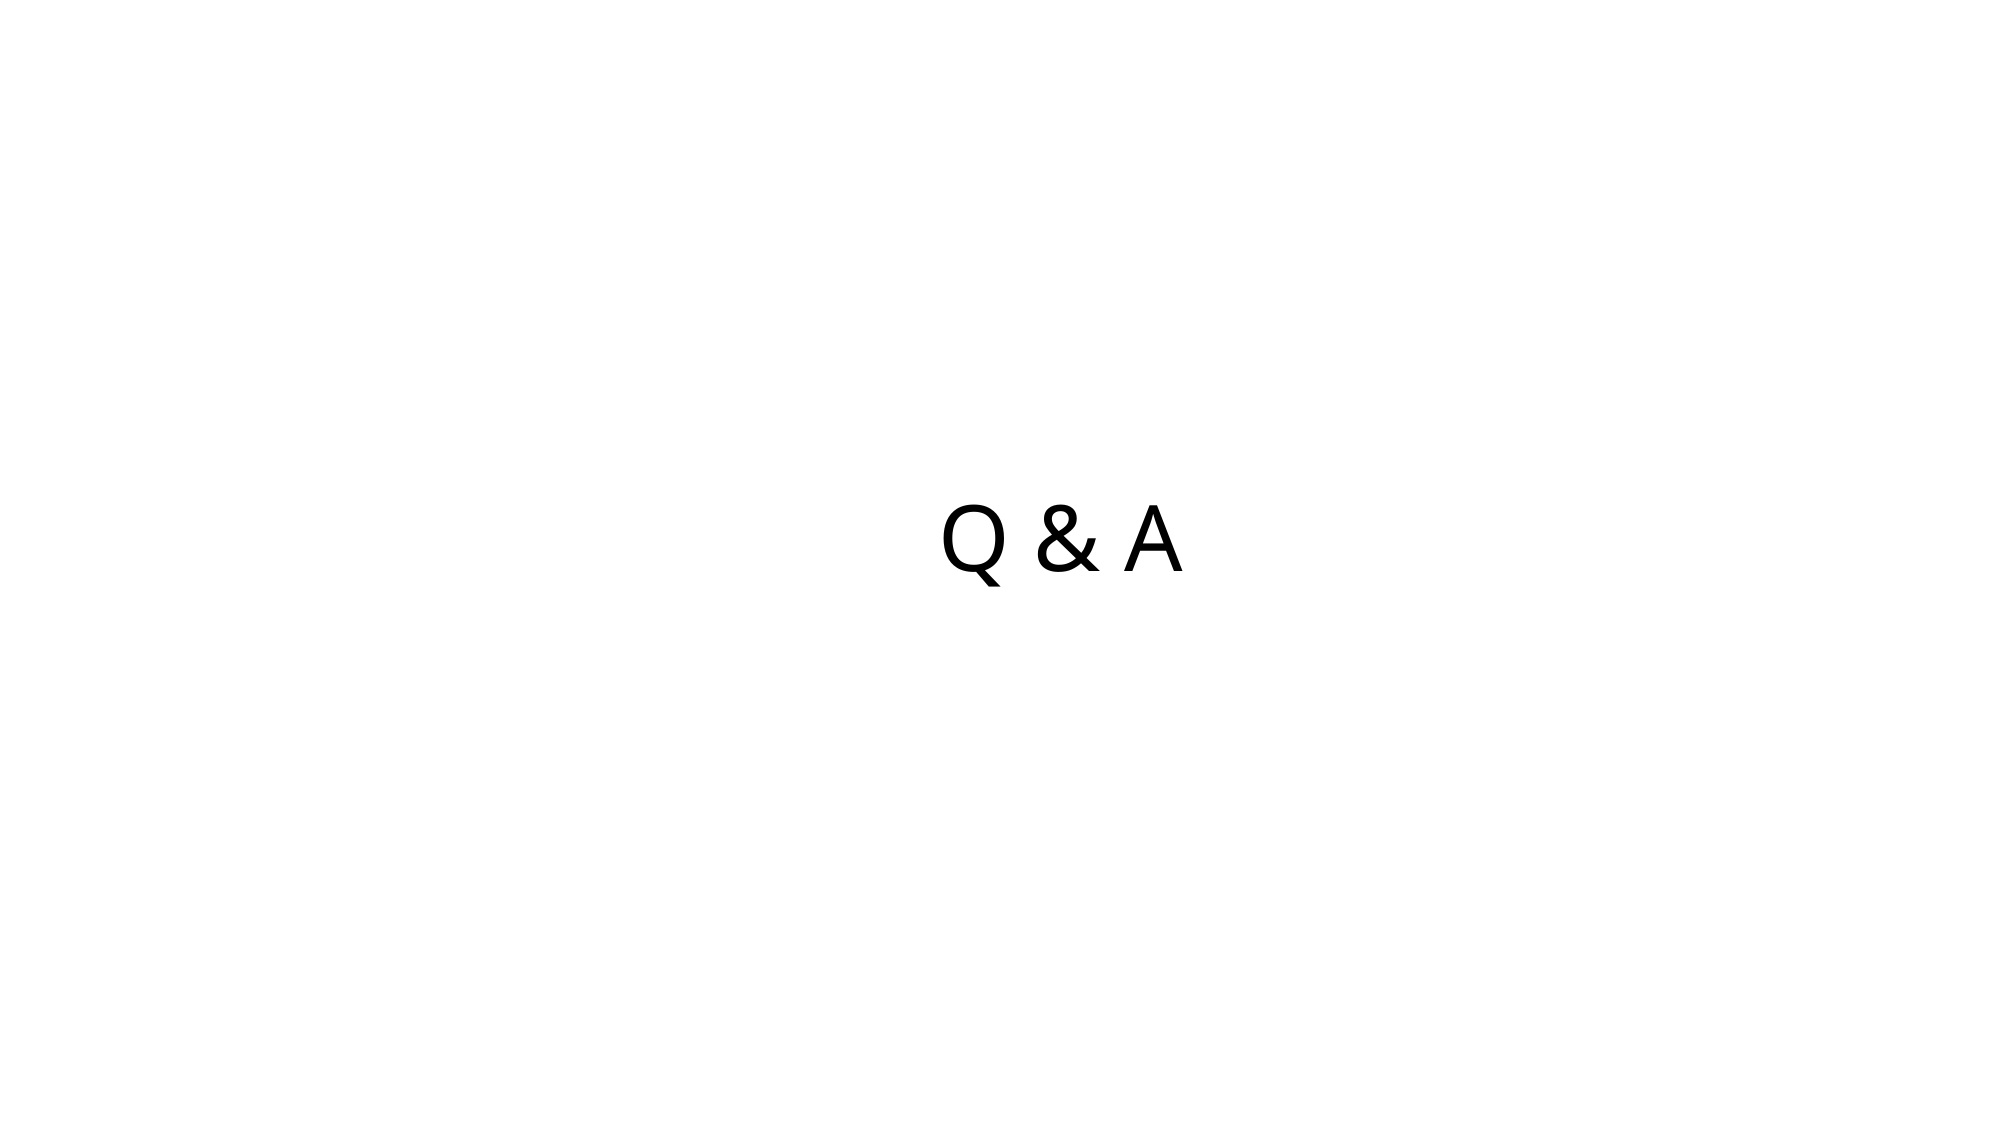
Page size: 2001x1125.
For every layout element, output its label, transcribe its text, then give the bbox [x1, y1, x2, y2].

title Q & A [198, 433, 1924, 651]
